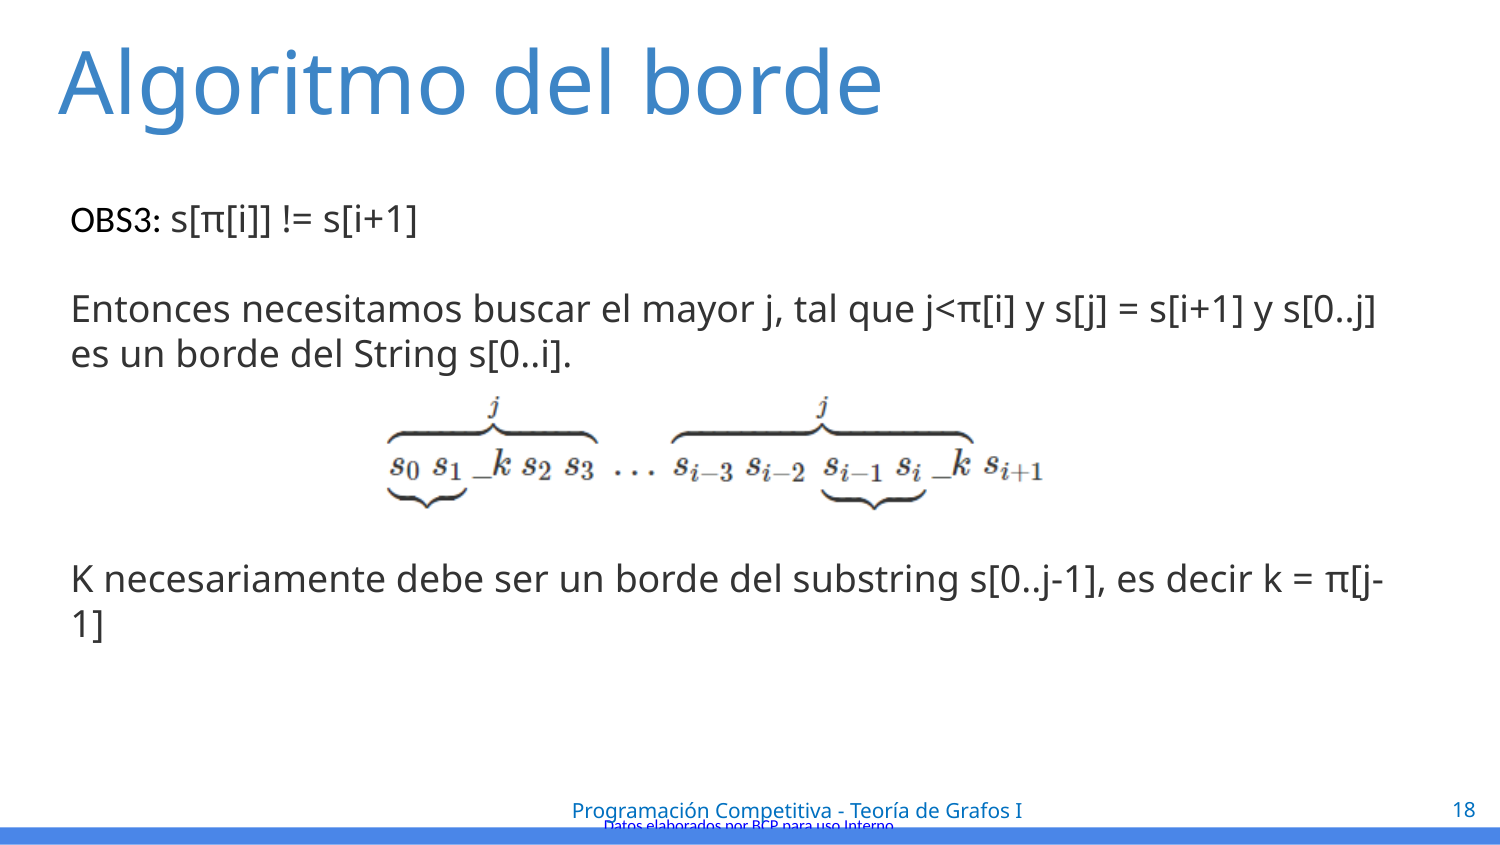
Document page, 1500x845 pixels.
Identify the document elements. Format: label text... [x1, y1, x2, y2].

text_box OBS3: s[π[i]] != s[i+1] Entonces necesitamos buscar el mayor j, tal que j<π[i] y s[j] = s[i+1] y s[0..j] es un borde del String s[0..i]. K necesariamente debe ser un borde del substring s[0..j-1], es decir k = π[j-1] [55, 187, 1430, 698]
title Algoritmo del borde [43, 10, 1442, 147]
picture [374, 384, 1063, 526]
